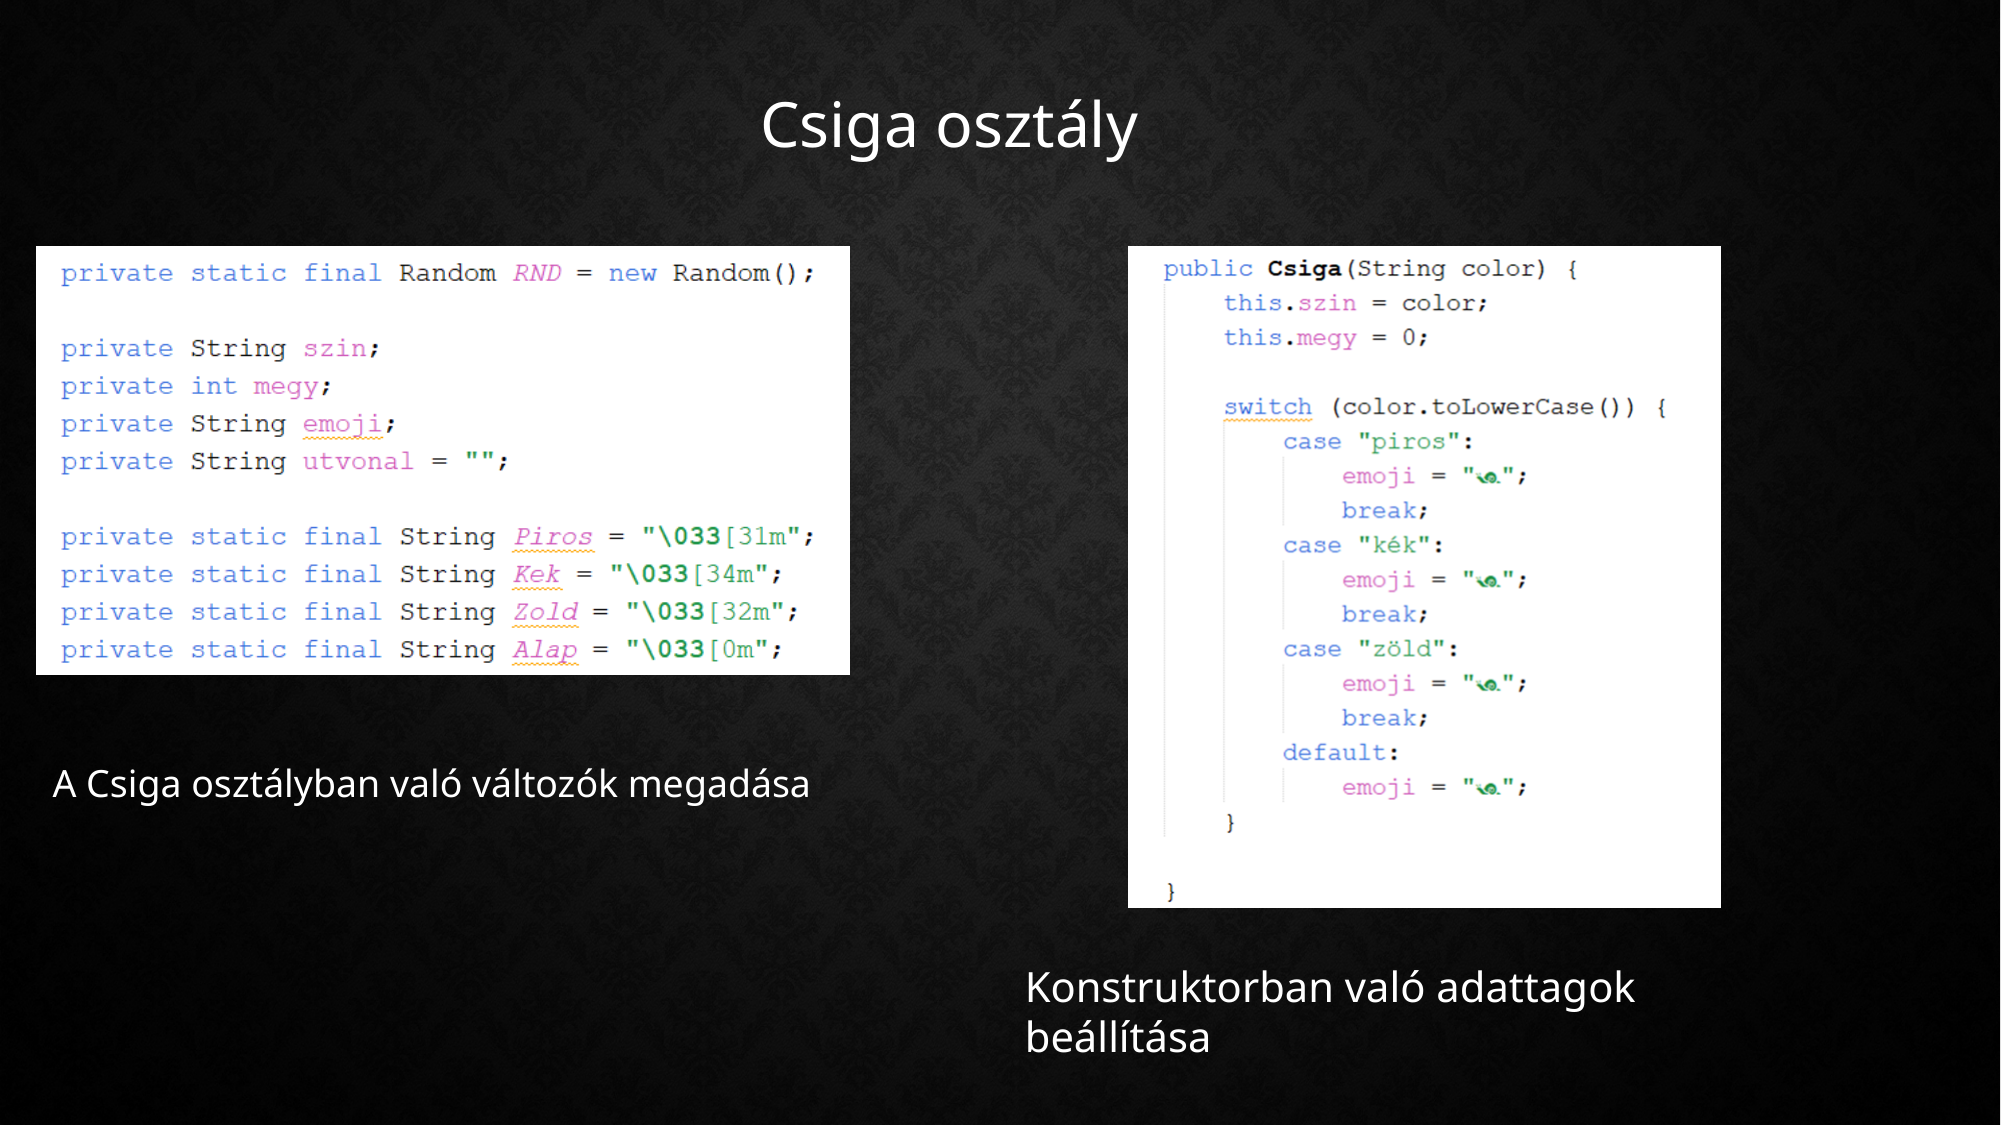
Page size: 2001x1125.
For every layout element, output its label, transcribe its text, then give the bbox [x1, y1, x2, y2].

picture [1128, 246, 1722, 909]
picture [35, 246, 851, 675]
text_box Konstruktorban való adattagok beállítása [1009, 953, 1840, 1068]
text_box A Csiga osztályban való változók megadása [37, 752, 863, 813]
text_box Csiga osztály [745, 78, 1227, 168]
